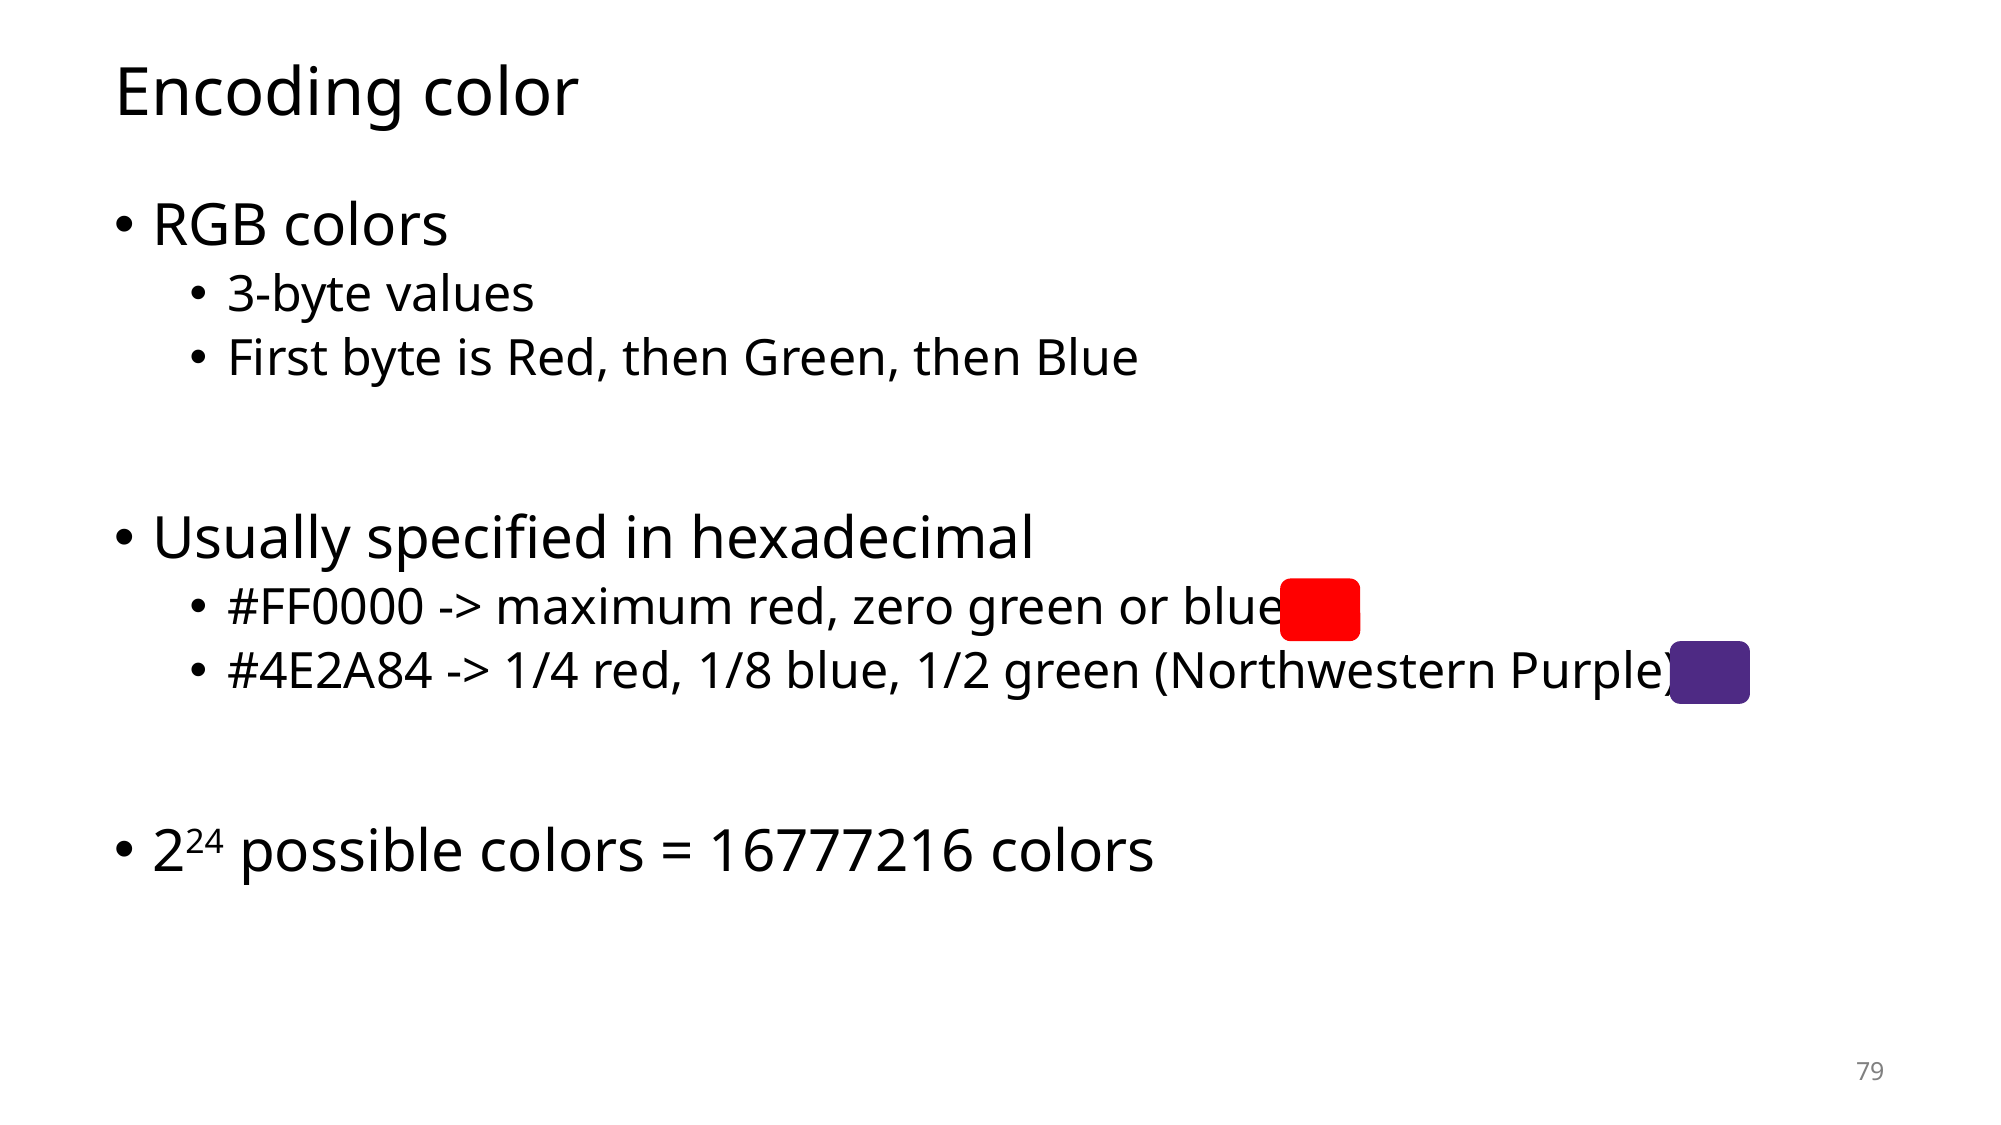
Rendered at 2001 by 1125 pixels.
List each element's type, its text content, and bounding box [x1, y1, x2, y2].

slide_number 79 [1749, 1042, 1900, 1103]
text_box [1279, 577, 1362, 643]
list RGB colors 3-byte values First byte is Red, then Green, then Blue Usually specified in hexadecimal #FF0000 -> maximum red, zero green or blue #4E2A84 -> 1/4 red, 1/8 blue, 1/2 green (Northwestern Purple) 224 possible colors = 16777216 colors [99, 187, 1900, 1013]
text_box [1668, 640, 1752, 705]
title Encoding color [99, 37, 1900, 150]
